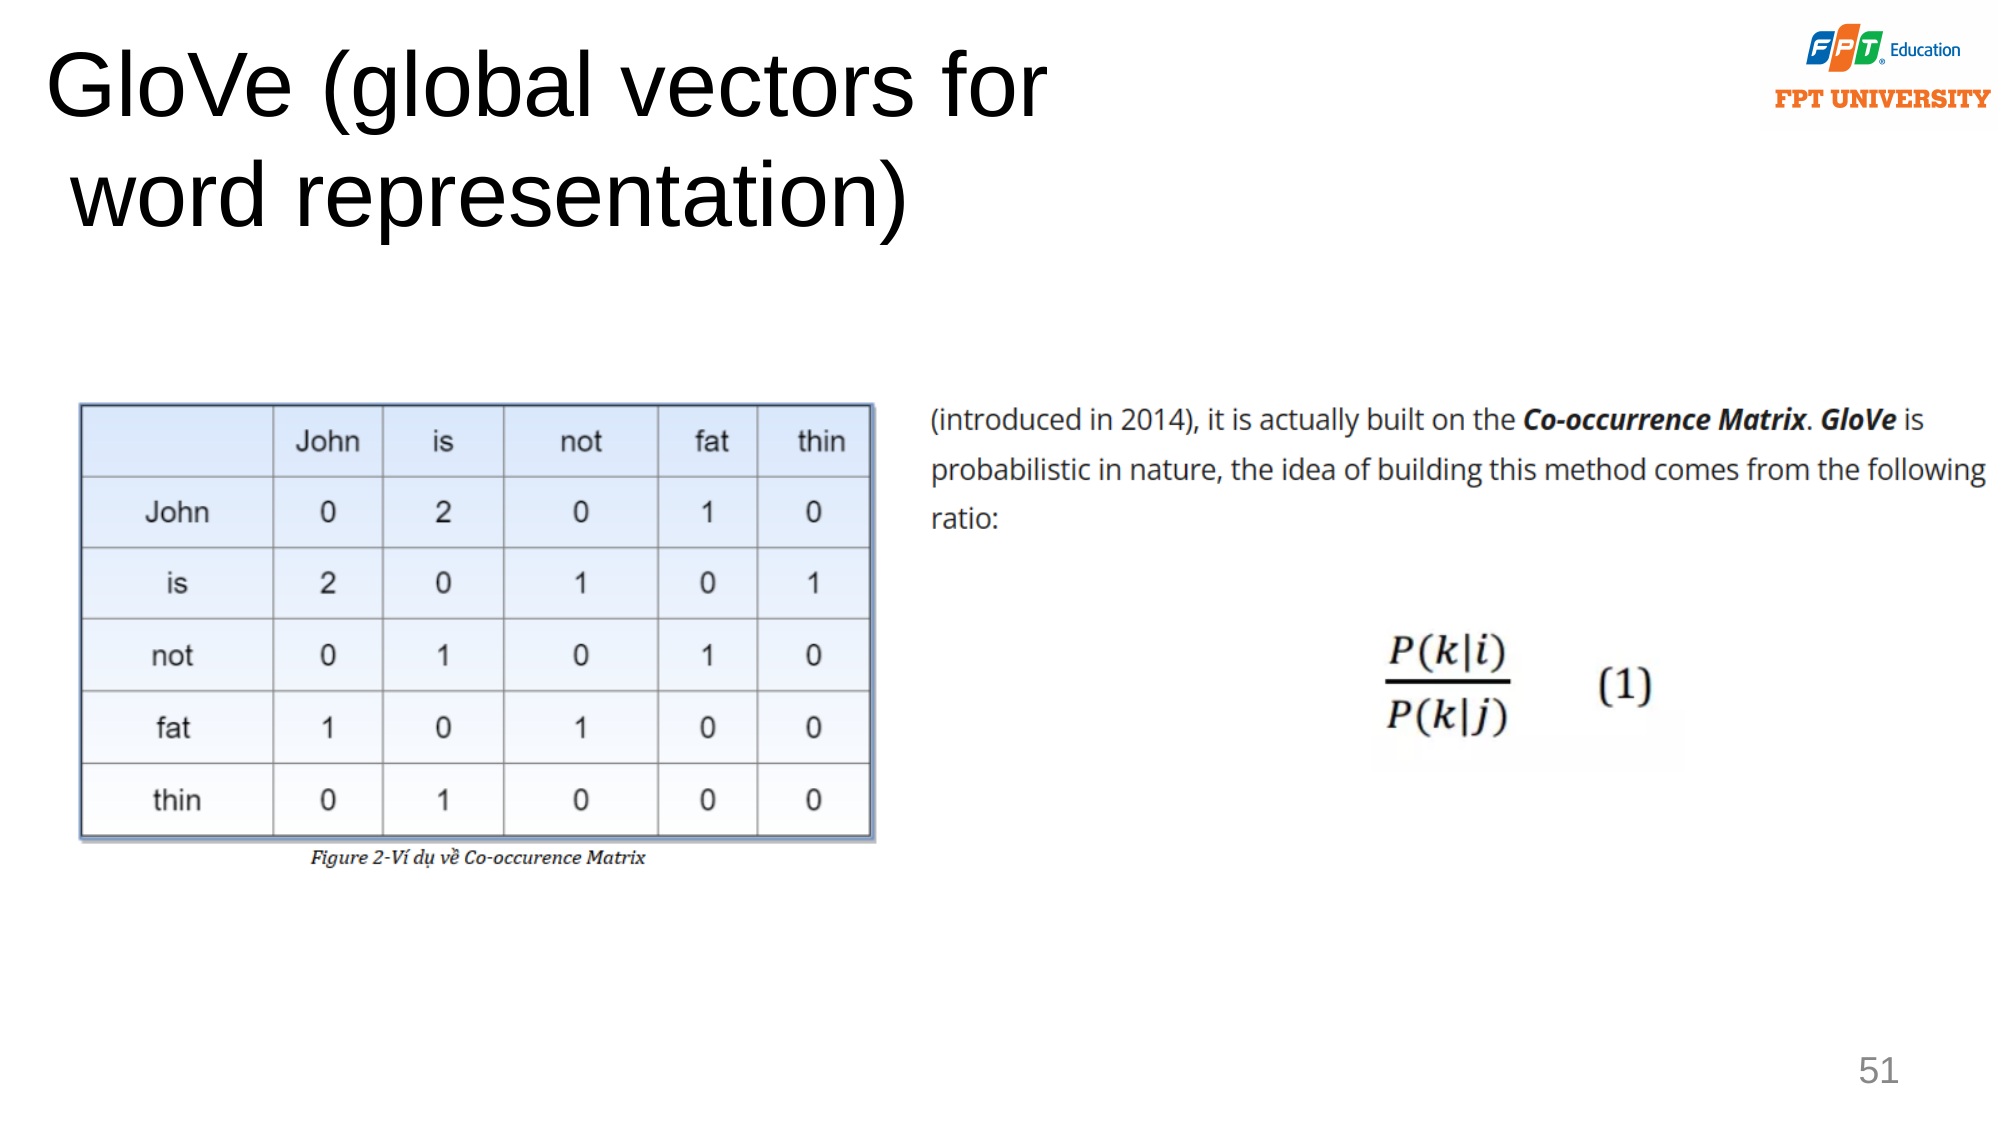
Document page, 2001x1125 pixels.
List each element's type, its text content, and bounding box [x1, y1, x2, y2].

picture [49, 374, 1998, 884]
title GloVe (global vectors for word representation) [1, 22, 1999, 245]
slide_number 51 [1440, 1046, 1900, 1103]
picture [1760, 0, 1999, 131]
